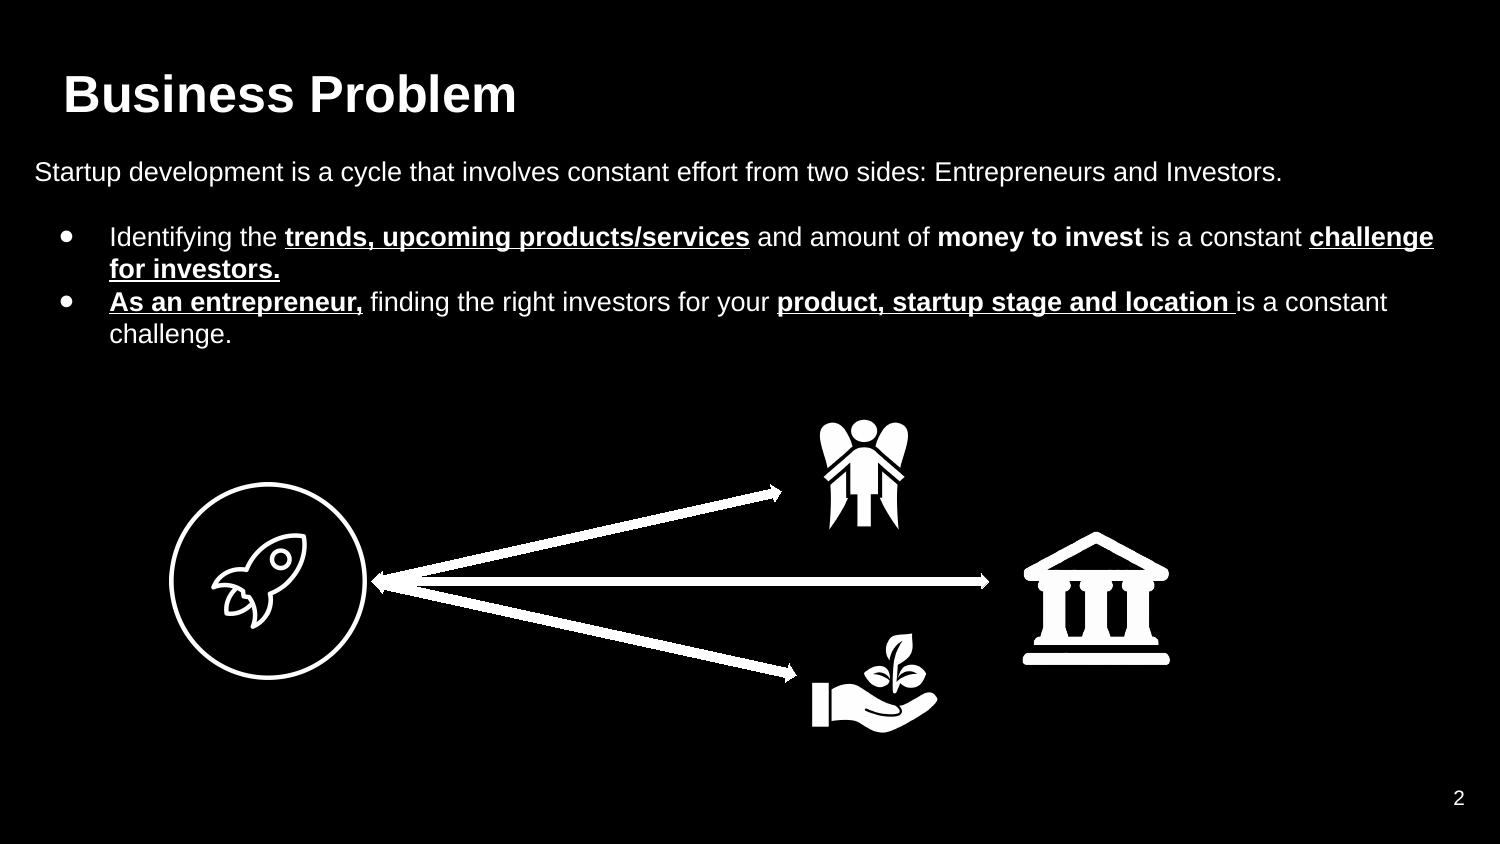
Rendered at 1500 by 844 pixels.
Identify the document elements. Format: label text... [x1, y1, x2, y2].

text_box [371, 573, 380, 588]
title Business Problem [48, 44, 1447, 139]
text_box [375, 484, 782, 589]
text_box Startup development is a cycle that involves constant effort from two sides: Entrepreneurs and Investors. Identifying the trends, upcoming products/services and amount of money to invest is a constant challenge for investors. As an entrepreneur, finding the right investors for your product, startup stage and location is a constant challenge. [19, 139, 1476, 364]
text_box [375, 582, 790, 683]
text_box [399, 573, 989, 589]
picture [1022, 531, 1170, 665]
picture [169, 482, 367, 680]
slide_number 2 [1435, 770, 1481, 824]
picture [790, 410, 938, 539]
picture [790, 608, 959, 778]
